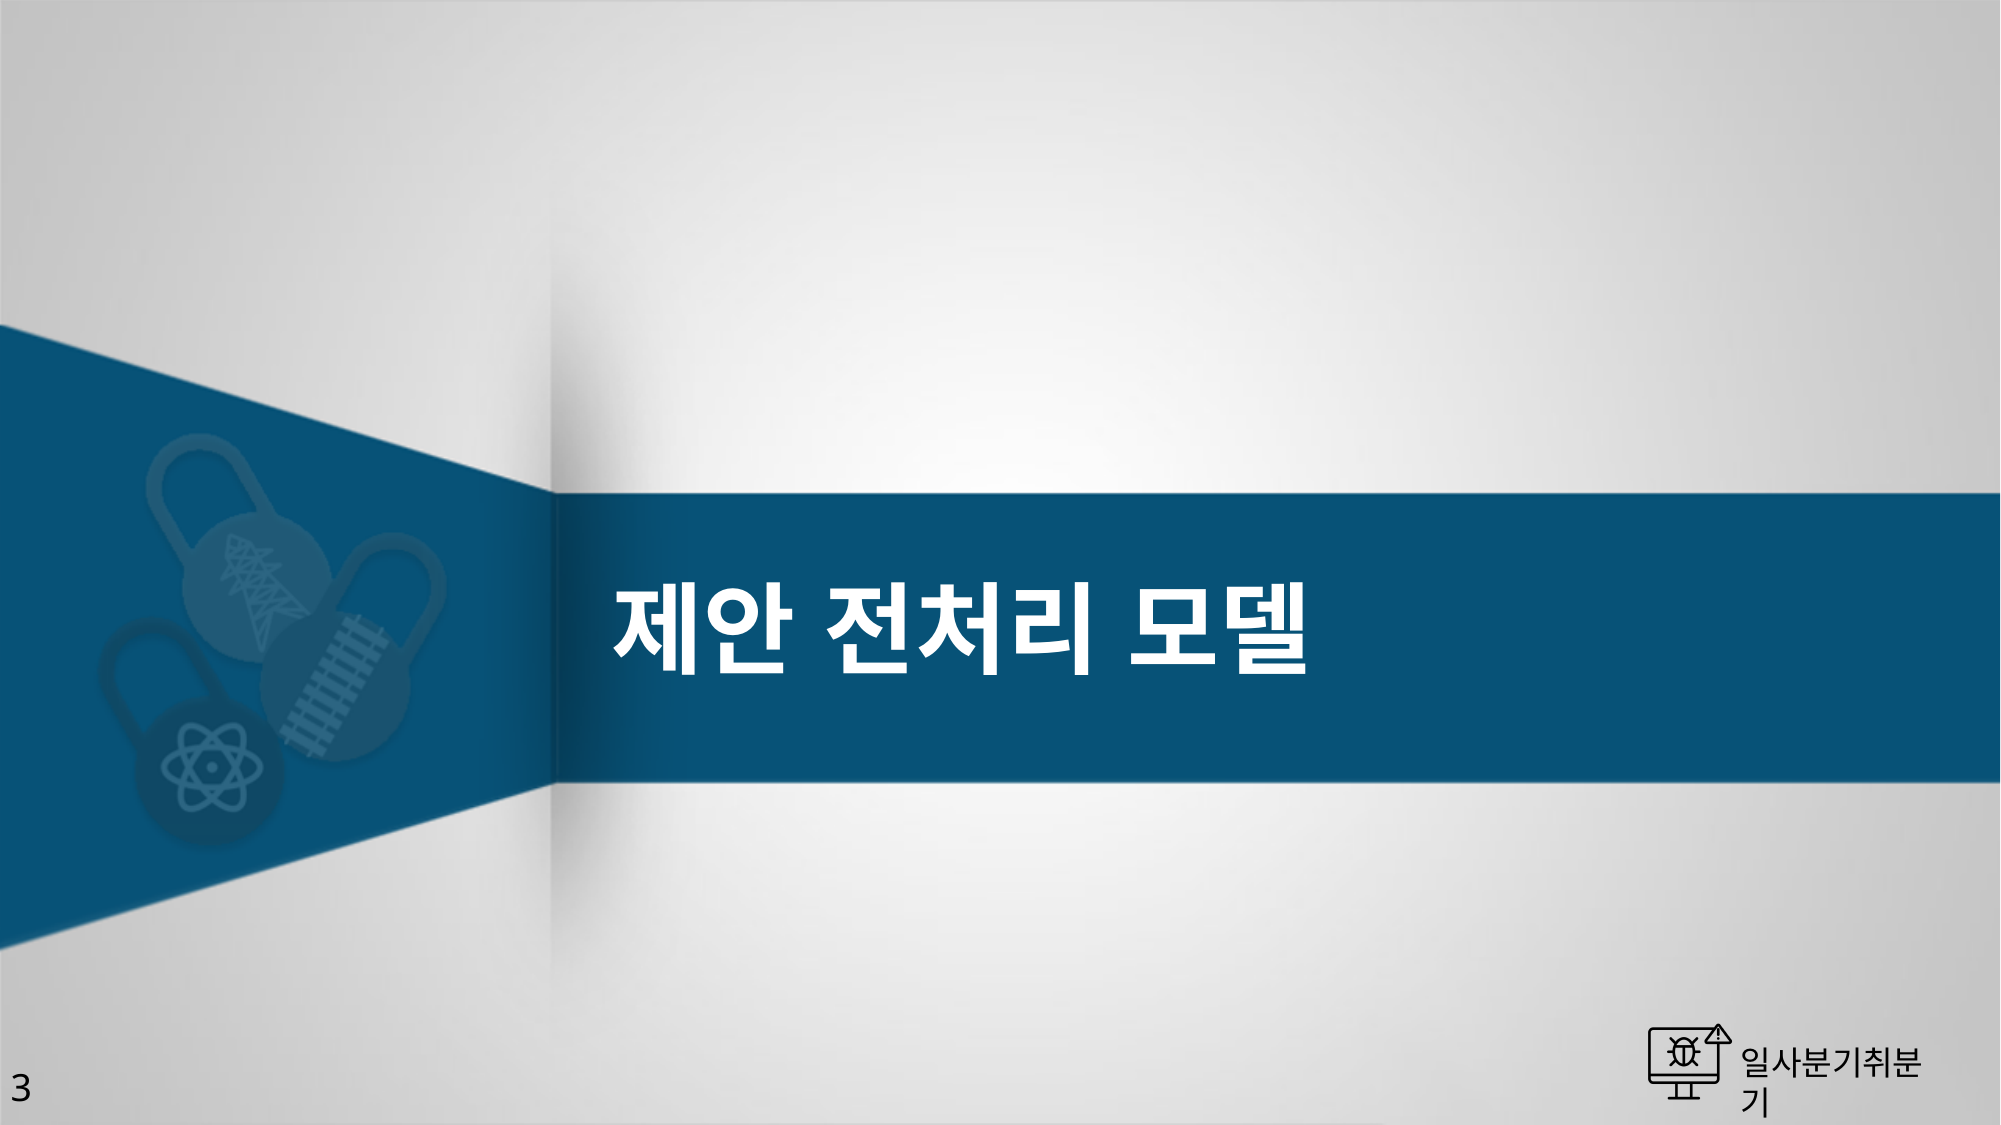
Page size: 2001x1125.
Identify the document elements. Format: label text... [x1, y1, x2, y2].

title 제안 전처리 모델 [596, 565, 1975, 704]
picture [98, 434, 446, 845]
picture [0, 0, 2001, 494]
picture [0, 779, 2001, 1125]
